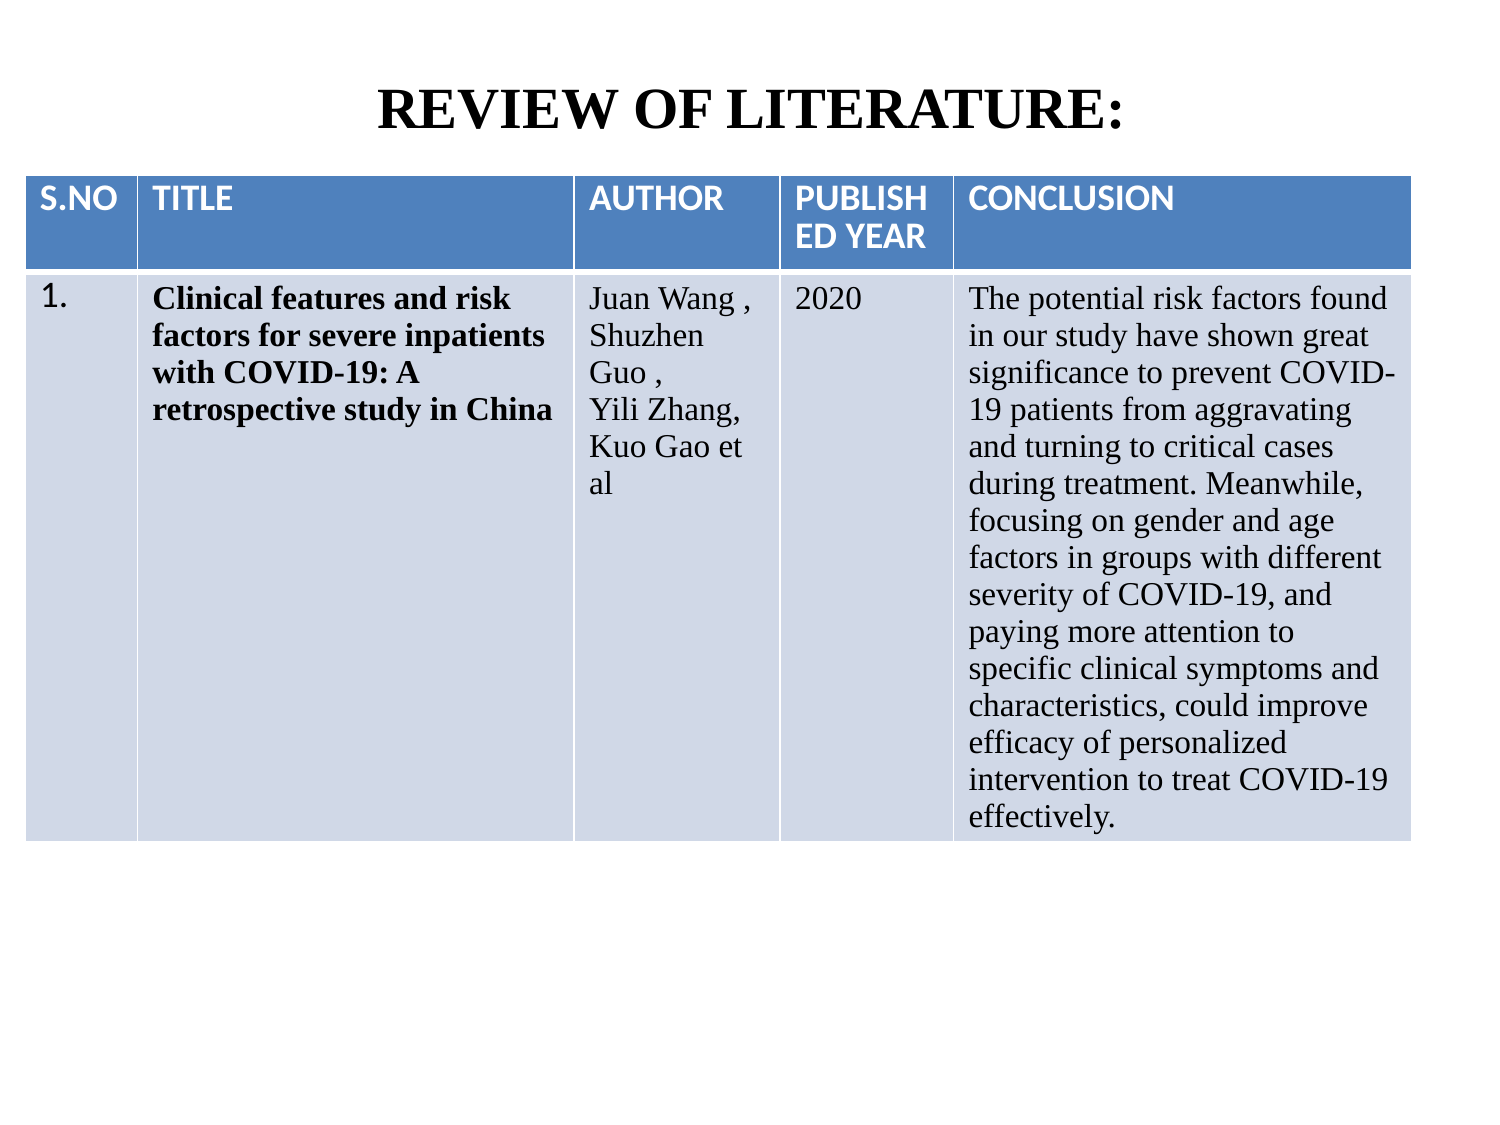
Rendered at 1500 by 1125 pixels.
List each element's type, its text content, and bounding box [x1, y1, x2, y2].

table_cell Juan Wang , Shuzhen Guo , Yili Zhang, Kuo Gao et al [575, 275, 779, 841]
table_header S.NO [26, 176, 137, 269]
table_header PUBLISHED YEAR [781, 176, 953, 269]
table_cell Clinical features and risk factors for severe inpatients with COVID-19: A retrospective study in China [138, 275, 573, 841]
table_cell The potential risk factors found in our study have shown great significance to prevent COVID-19 patients from aggravating and turning to critical cases during treatment. Meanwhile, focusing on gender and age factors in groups with different severity of COVID-19, and paying more attention to specific clinical symptoms and characteristics, could improve efficacy of personalized intervention to treat COVID-19 effectively. [954, 275, 1411, 841]
table_header TITLE [138, 176, 573, 269]
table_cell 1. [26, 275, 137, 841]
table_header AUTHOR [575, 176, 779, 269]
text_box REVIEW OF LITERATURE: [76, 62, 1427, 222]
table_cell 2020 [781, 275, 953, 841]
table_header CONCLUSION [954, 176, 1411, 269]
